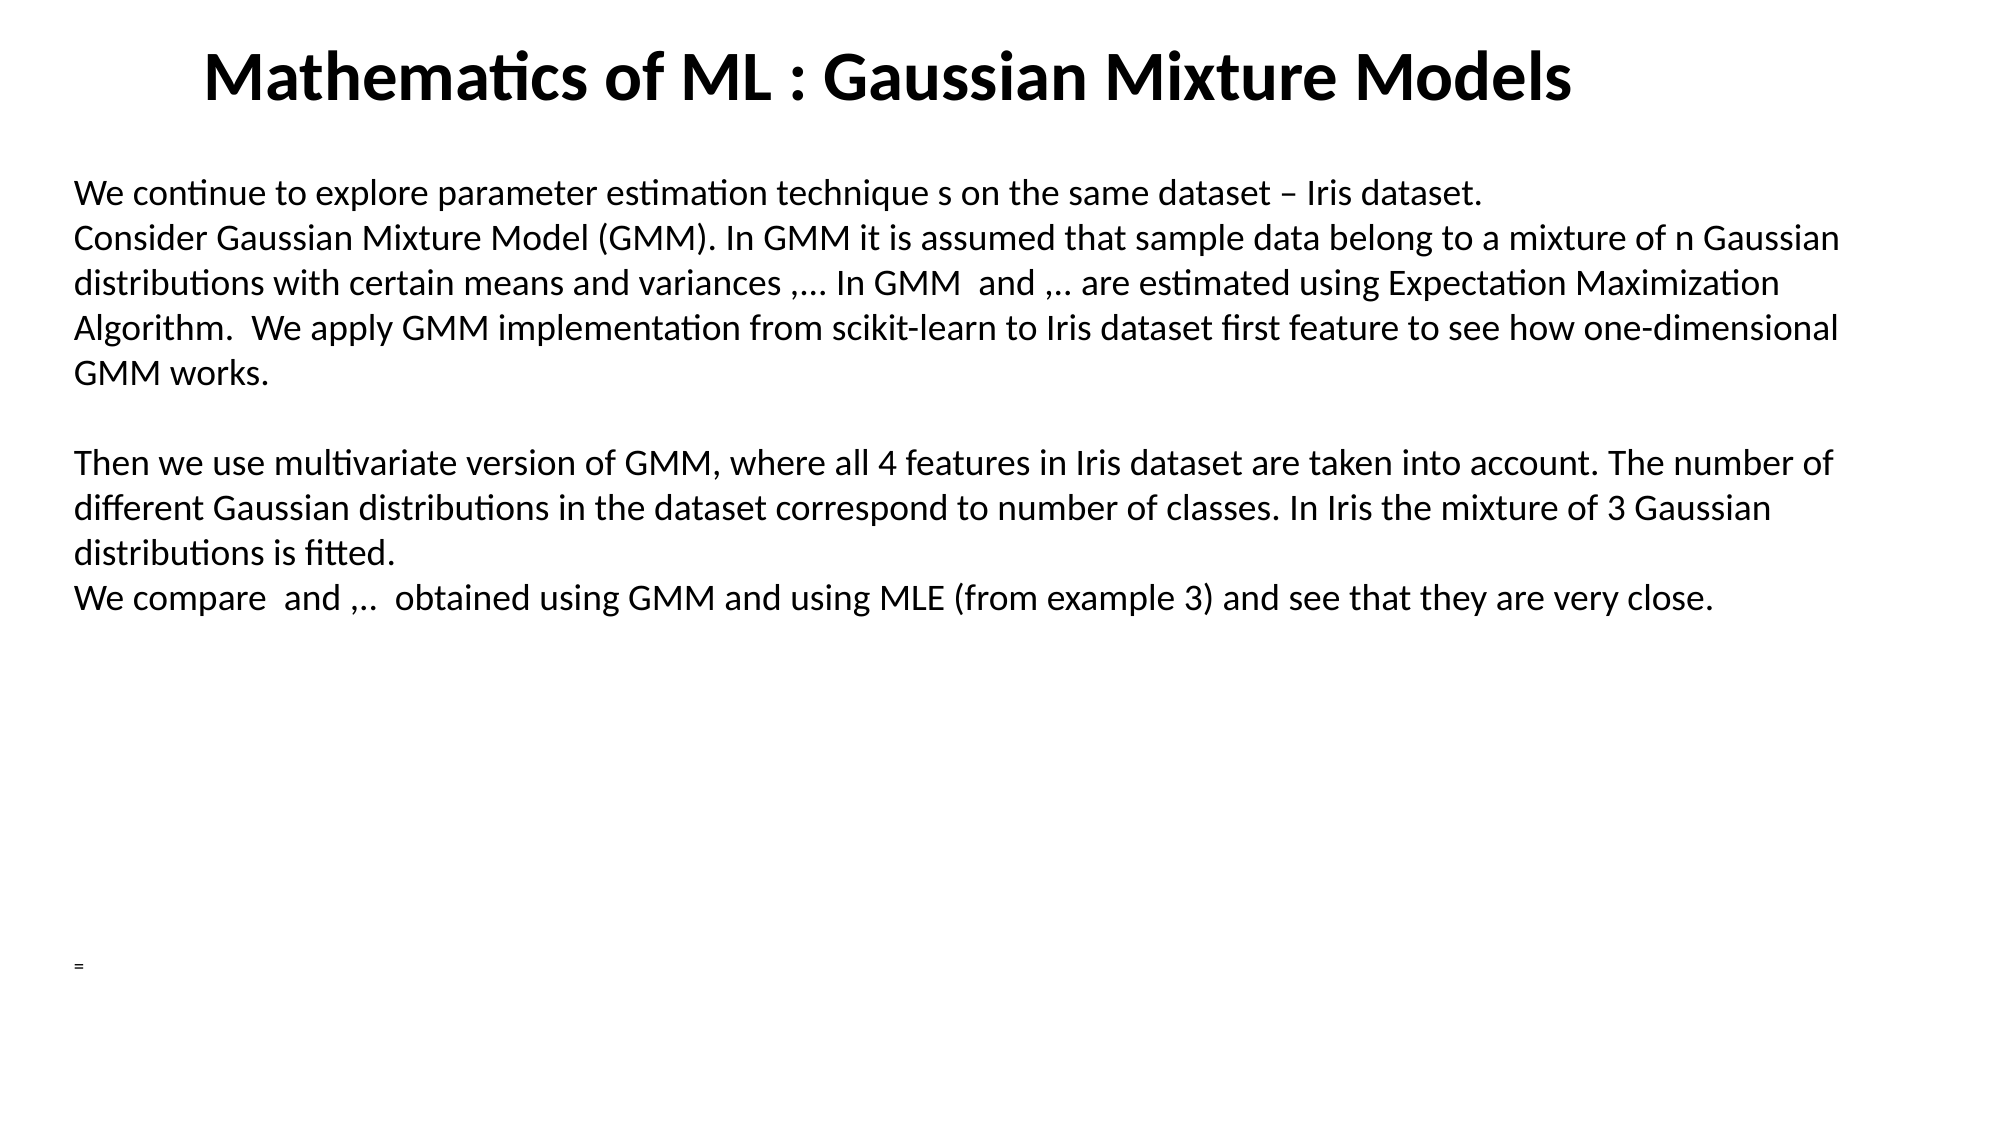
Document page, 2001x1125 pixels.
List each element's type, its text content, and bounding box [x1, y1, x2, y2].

text_box [204, 160, 1753, 303]
text_box Mathematics of ML : Gaussian Mixture Models [189, 22, 1590, 122]
